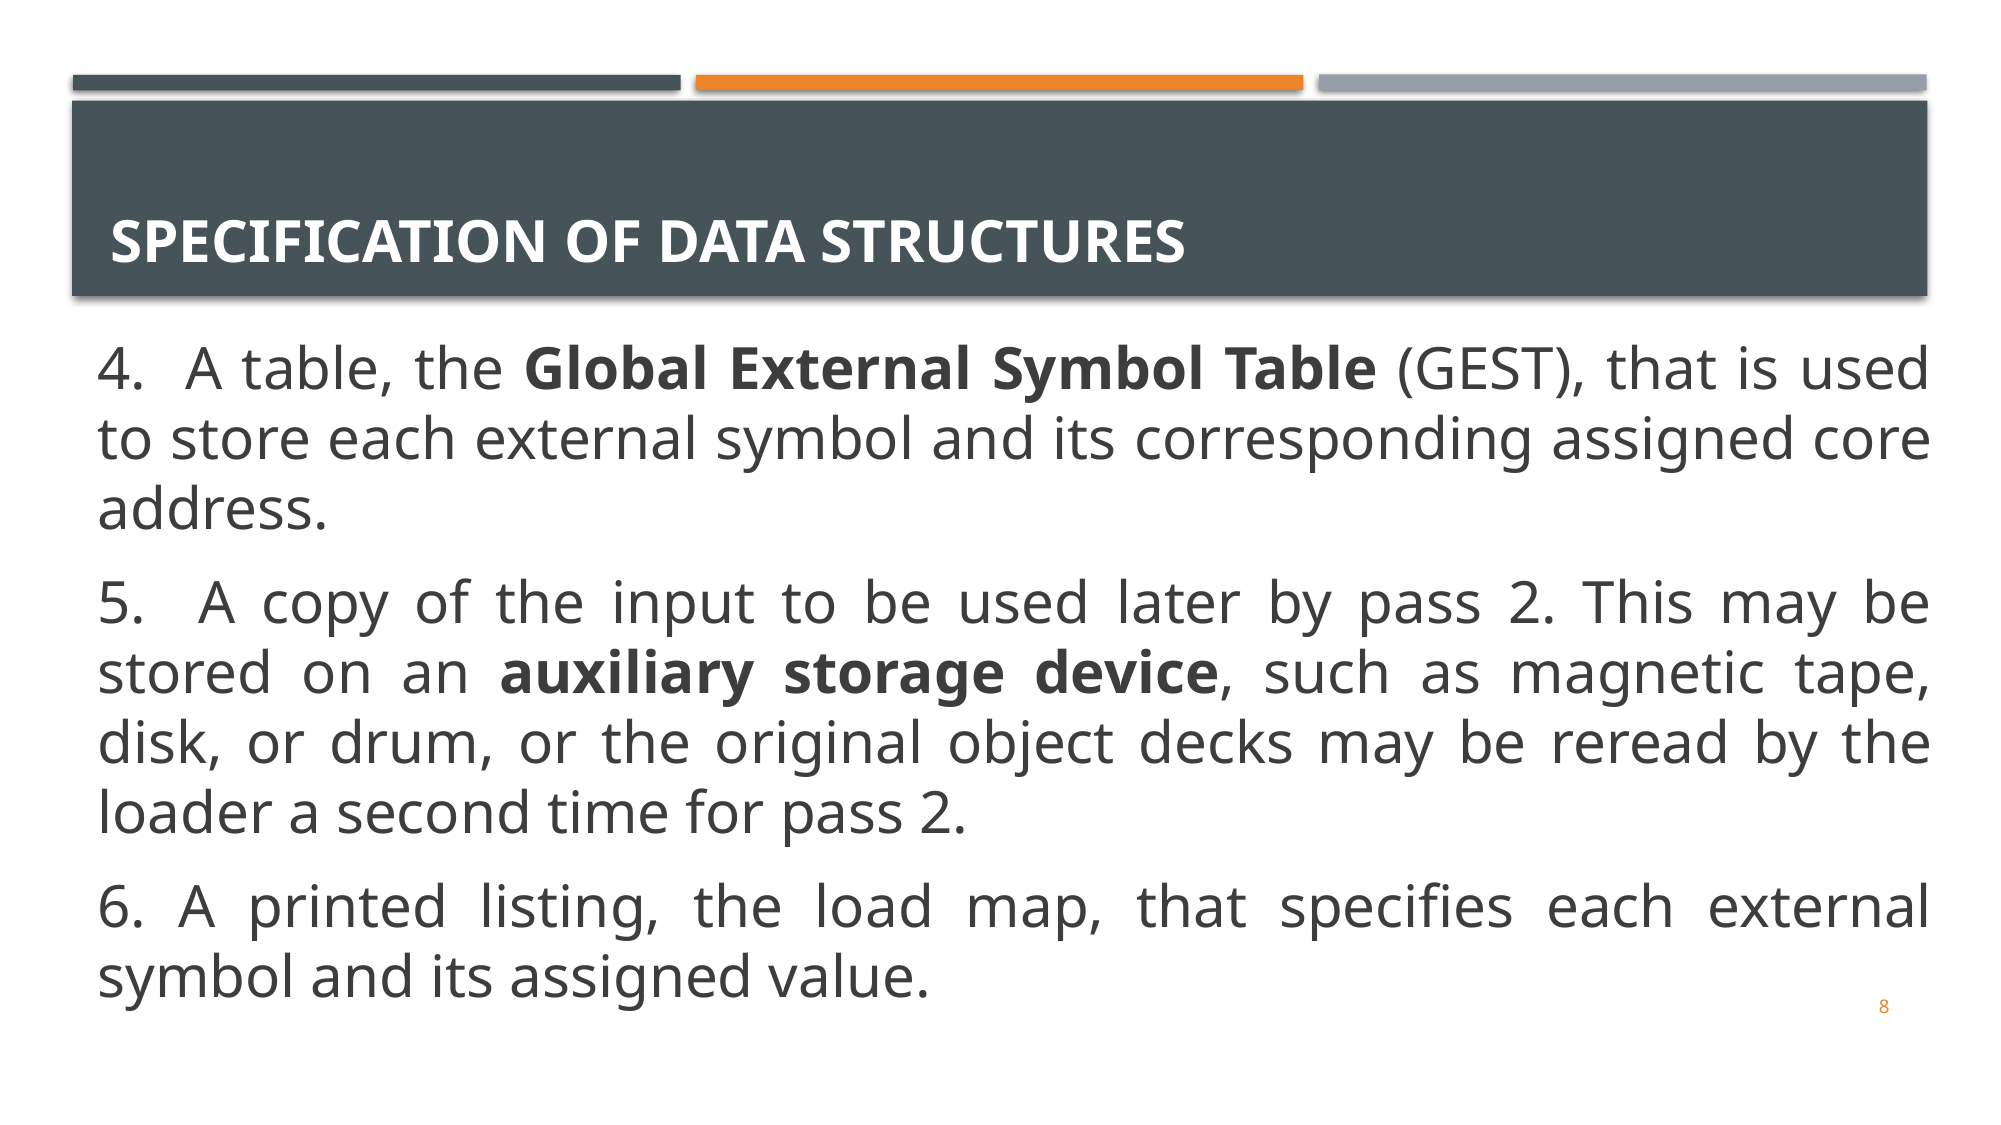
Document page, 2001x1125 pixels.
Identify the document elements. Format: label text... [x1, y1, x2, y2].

title Specification of Data Structures [95, 115, 1905, 282]
list 4. A table, the Global External Symbol Table (GEST), that is used to store each external symbol and its corresponding assigned core address. 5. A copy of the input to be used later by pass 2. This may be stored on an auxiliary storage device, such as magnetic tape, disk, or drum, or the original object decks may be reread by the loader a second time for pass 2. 6. A printed listing, the load map, that specifies each external symbol and its assigned value. [29, 308, 1948, 1125]
slide_number 8 [1732, 977, 1905, 1037]
